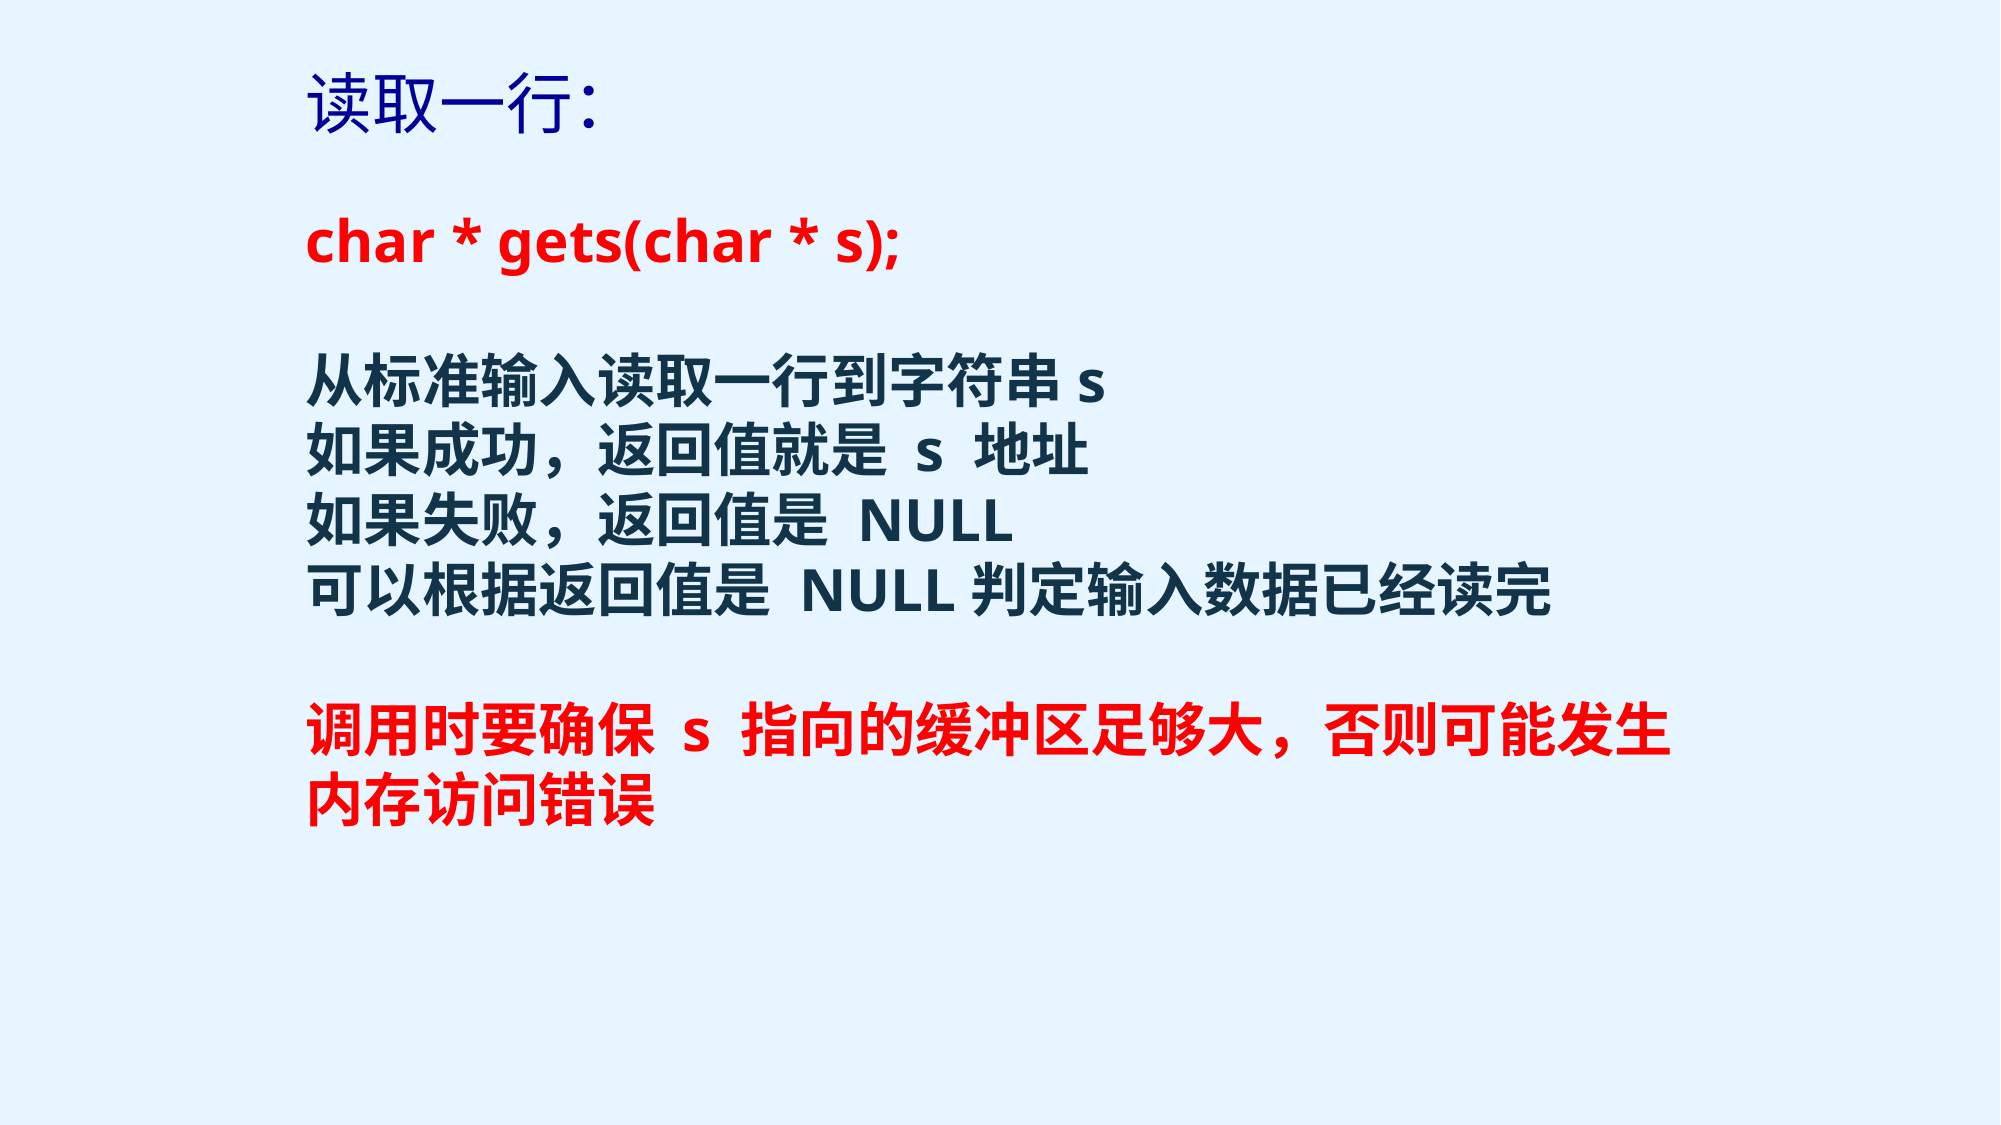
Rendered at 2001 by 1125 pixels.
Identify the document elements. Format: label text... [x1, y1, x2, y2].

text_box 读取一行： [291, 54, 1473, 150]
text_box char * gets(char * s); 从标准输入读取一行到字符串s 如果成功，返回值就是 s 地址 如果失败，返回值是 NULL 可以根据返回值是 NULL判定输入数据已经读完 调用时要确保 s 指向的缓冲区足够大，否则可能发生内存访问错误 [291, 196, 1709, 1051]
